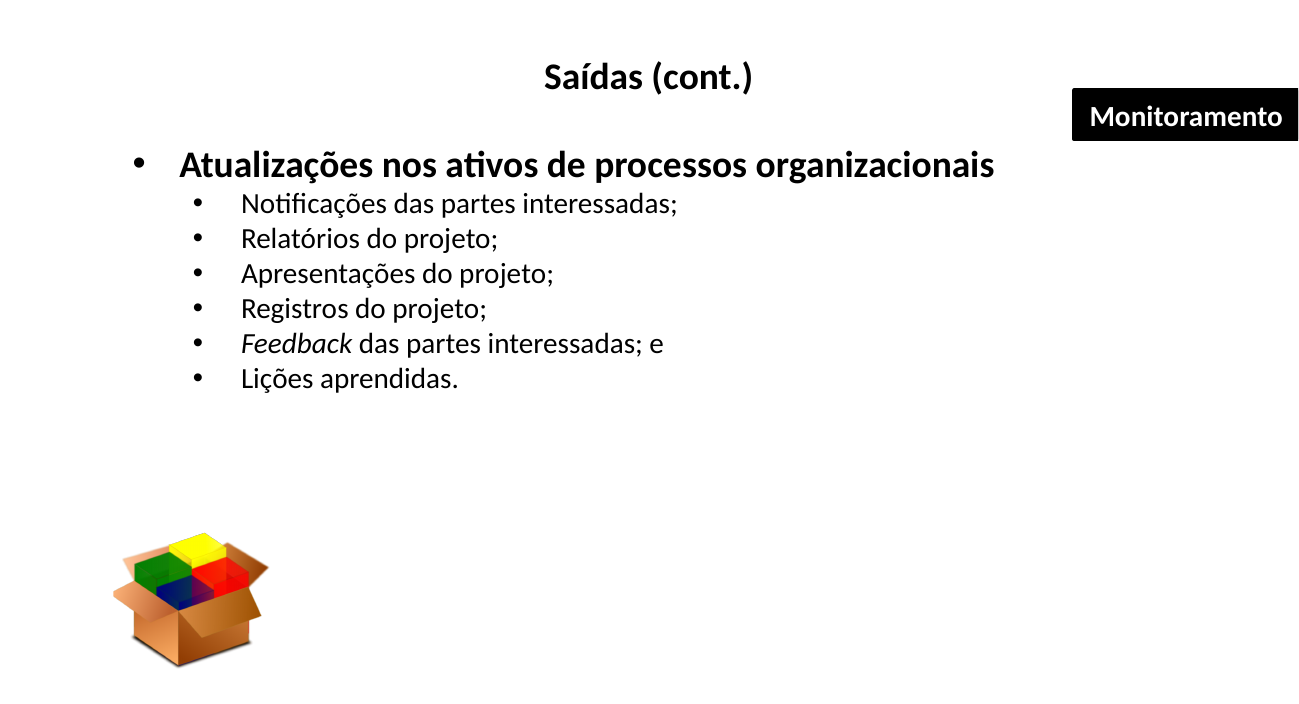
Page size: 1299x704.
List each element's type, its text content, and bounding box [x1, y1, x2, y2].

text_box Saídas (cont.) [0, 44, 1299, 106]
text_box Monitoramento [1074, 90, 1299, 140]
picture [112, 520, 273, 672]
text_box Atualizações nos ativos de processos organizacionais Notificações das partes interessadas; Relatórios do projeto; Apresentações do projeto; Registros do projeto; Feedback das partes interessadas; e Lições aprendidas. [117, 132, 1181, 405]
